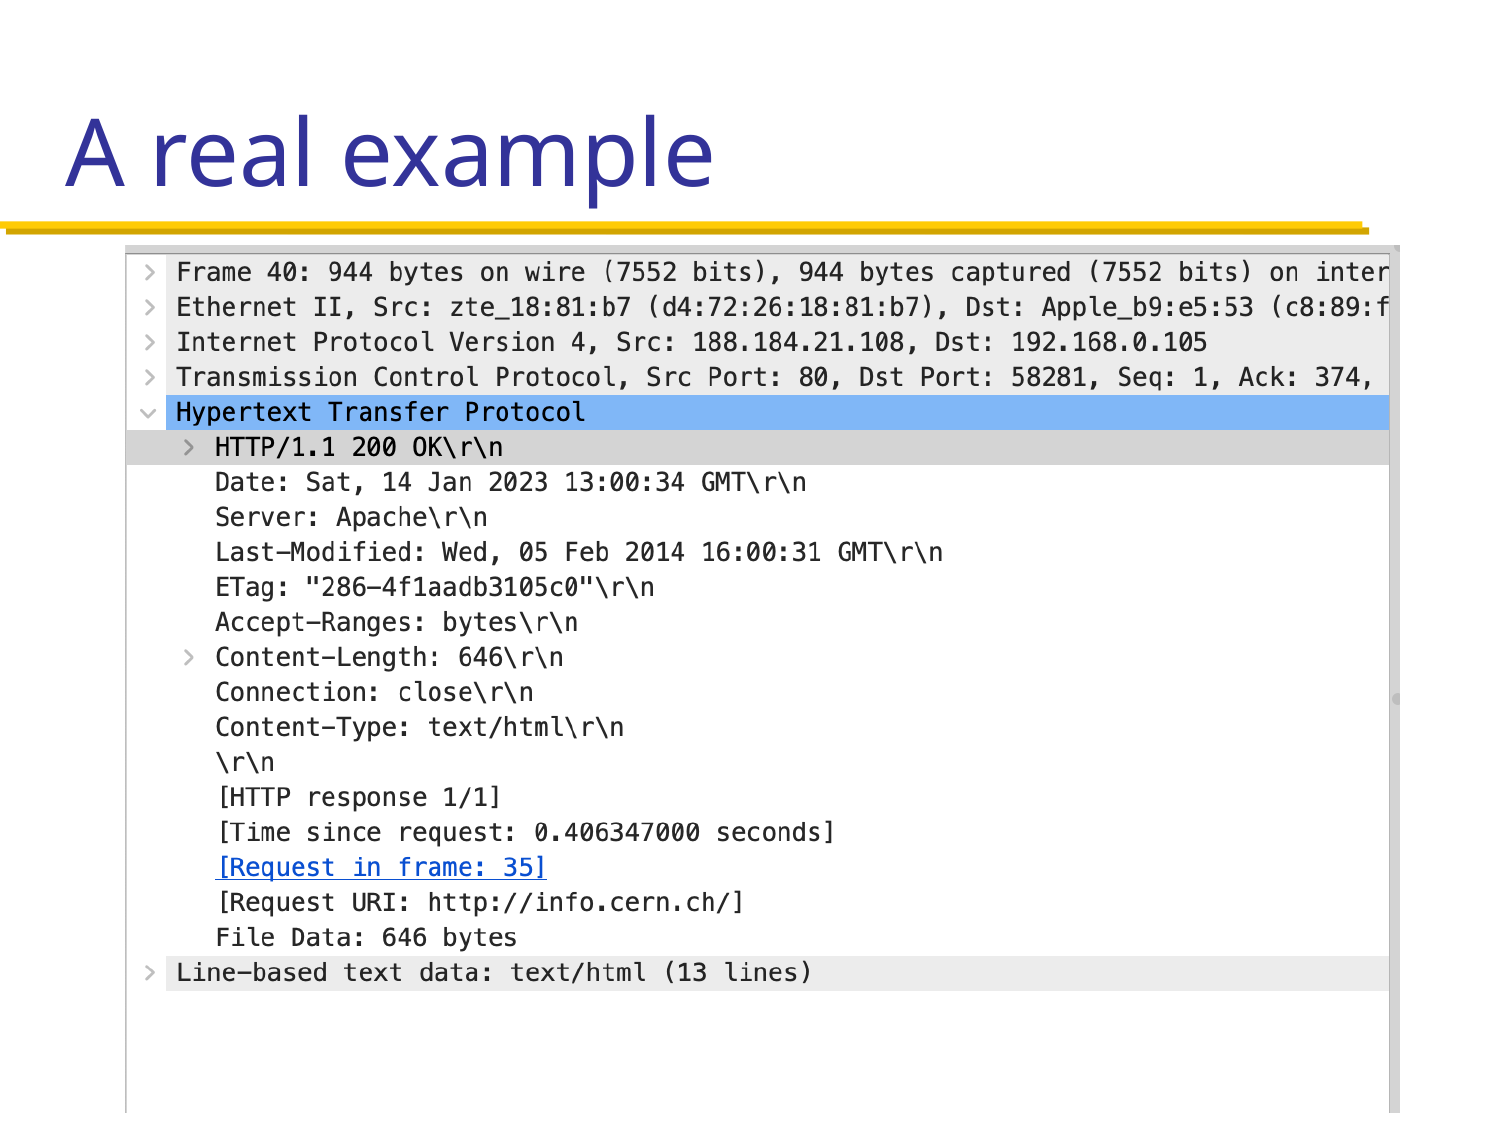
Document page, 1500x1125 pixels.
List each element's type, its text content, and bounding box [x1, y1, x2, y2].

picture [124, 245, 1401, 1113]
title A real example [49, 24, 1451, 213]
